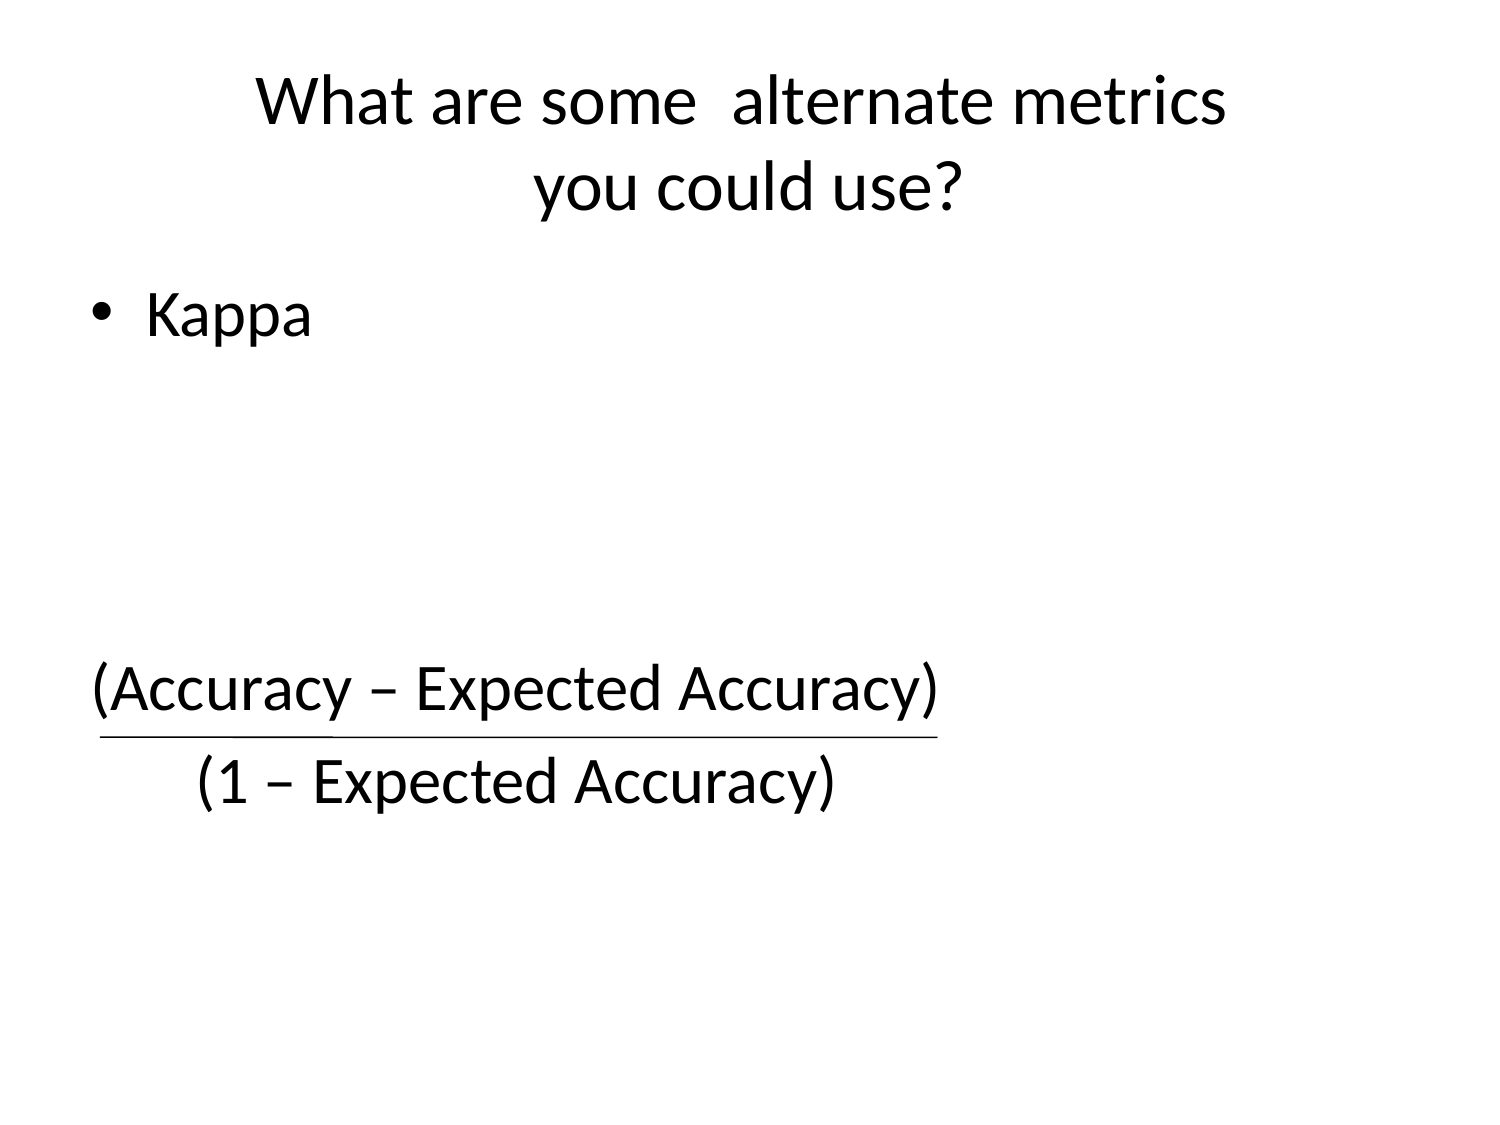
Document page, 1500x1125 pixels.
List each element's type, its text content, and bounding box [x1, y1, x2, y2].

list Kappa (Accuracy – Expected Accuracy) (1 – Expected Accuracy) [75, 262, 1425, 1005]
title What are some alternate metrics you could use? [0, 45, 1500, 233]
